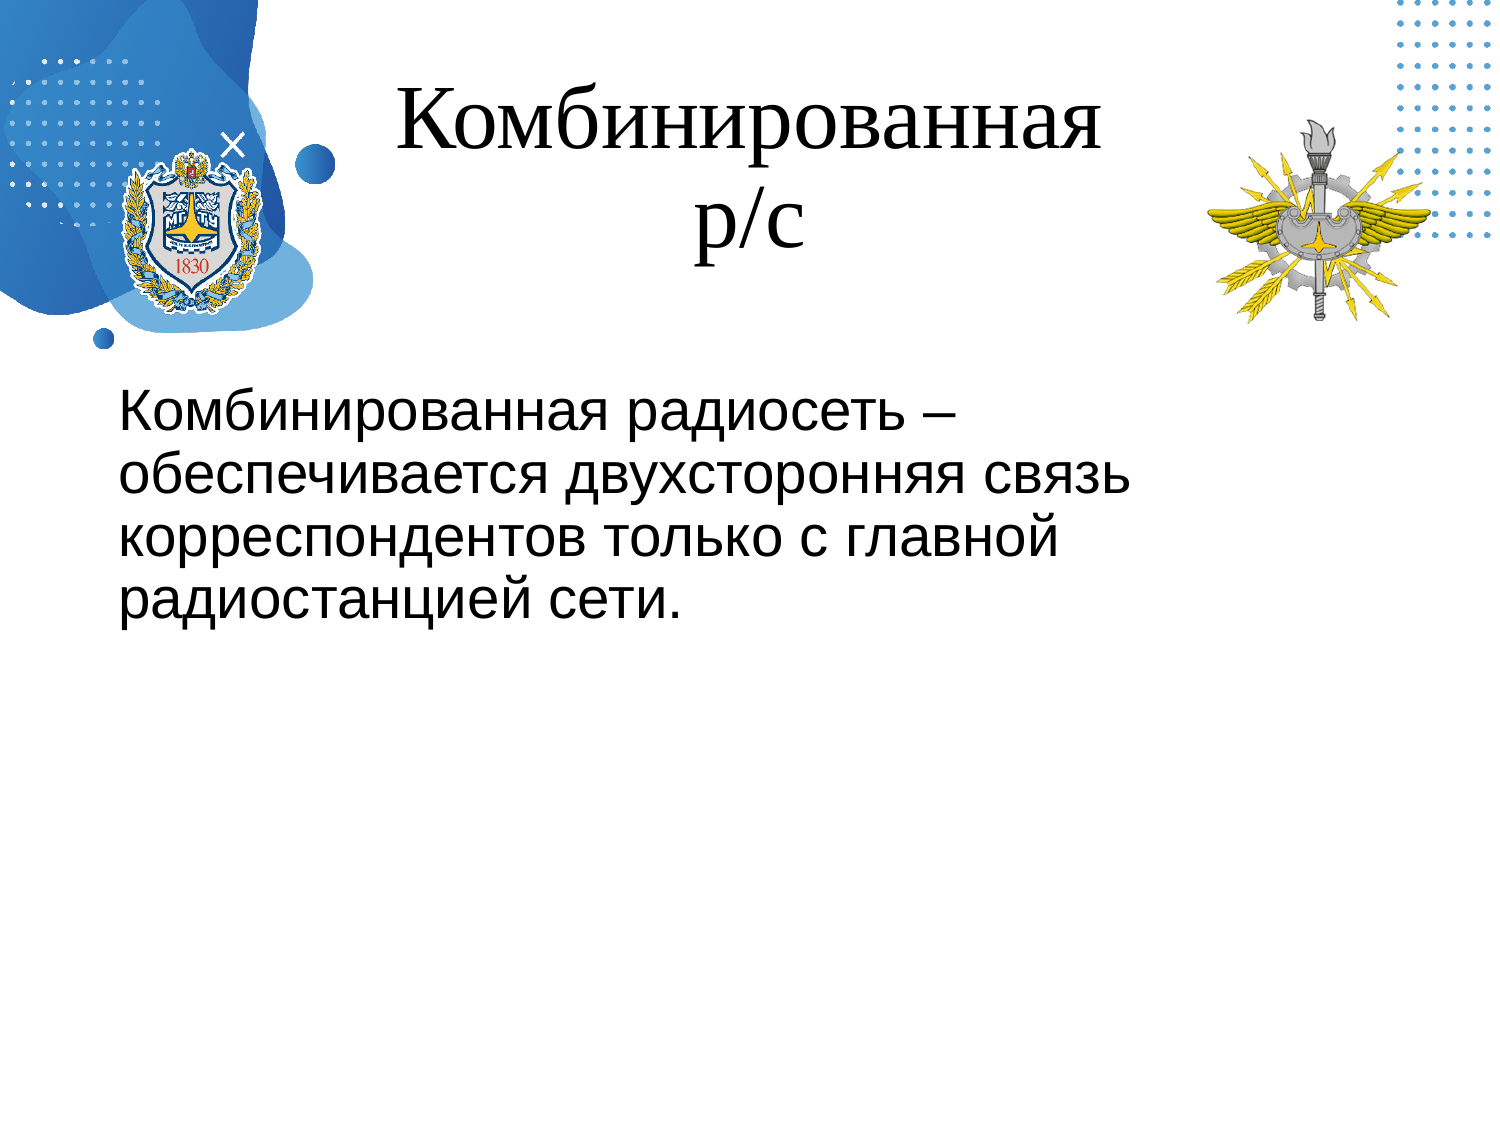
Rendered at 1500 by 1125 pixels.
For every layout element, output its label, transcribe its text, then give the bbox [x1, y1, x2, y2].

picture [1202, 0, 1500, 329]
list Комбинированная радиосеть – обеспечивается двухсторонняя связь корреспондентов только с главной радиостанцией сети. [103, 372, 1397, 1014]
picture [0, 0, 313, 349]
title Комбинированная р/с [103, 59, 1397, 278]
